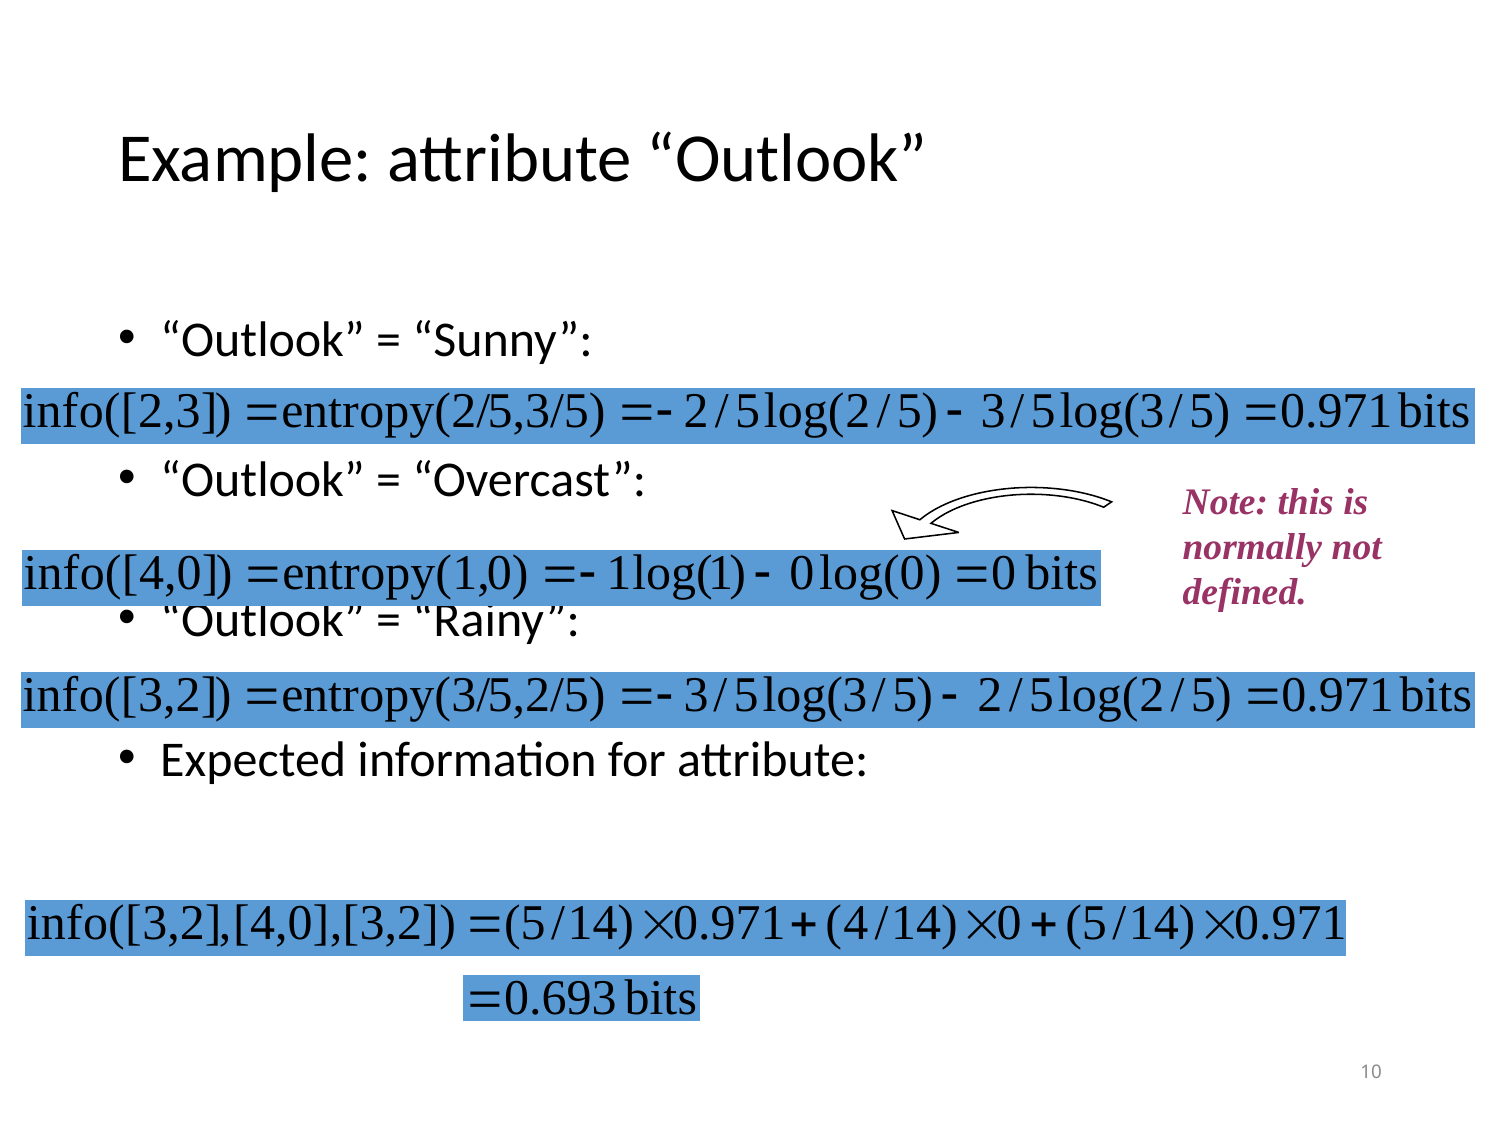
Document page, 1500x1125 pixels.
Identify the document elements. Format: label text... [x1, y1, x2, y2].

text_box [462, 974, 700, 1021]
slide_number 10 [993, 1042, 1397, 1103]
title Example: attribute “Outlook” [103, 45, 1397, 263]
text_box [892, 487, 1112, 539]
list “Outlook” = “Sunny”: “Outlook” = “Overcast”: “Outlook” = “Rainy”: Expected information for attribute: [103, 729, 1397, 1013]
text_box Note: this is normally not defined. [1167, 469, 1397, 619]
list “Outlook” = “Sunny”: “Outlook” = “Overcast”: “Outlook” = “Rainy”: Expected information for attribute: [103, 298, 1397, 387]
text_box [21, 549, 1101, 607]
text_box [20, 387, 1475, 444]
list “Outlook” = “Sunny”: “Outlook” = “Overcast”: “Outlook” = “Rainy”: Expected information for attribute: [103, 444, 1397, 672]
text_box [24, 899, 1346, 957]
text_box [20, 672, 1475, 729]
